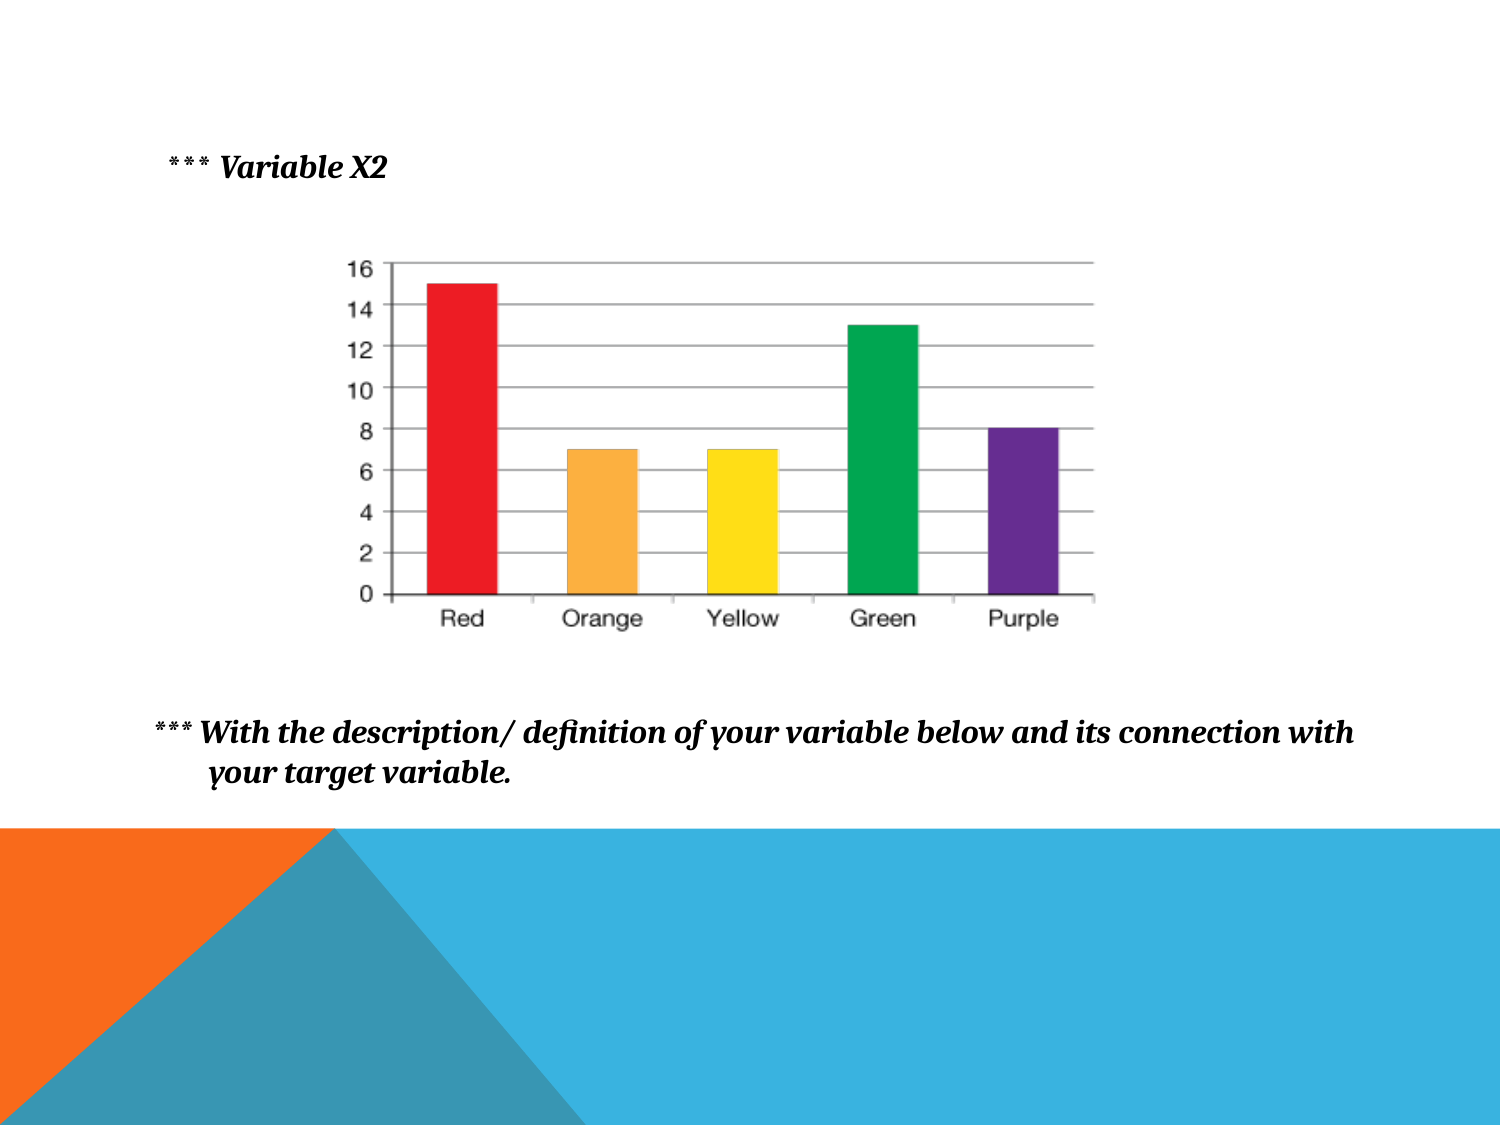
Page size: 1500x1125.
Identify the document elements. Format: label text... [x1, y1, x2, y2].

picture [324, 212, 1113, 661]
list *** Variable X2 *** With the description/ definition of your variable below and its connection with your target variable. [137, 137, 1372, 857]
